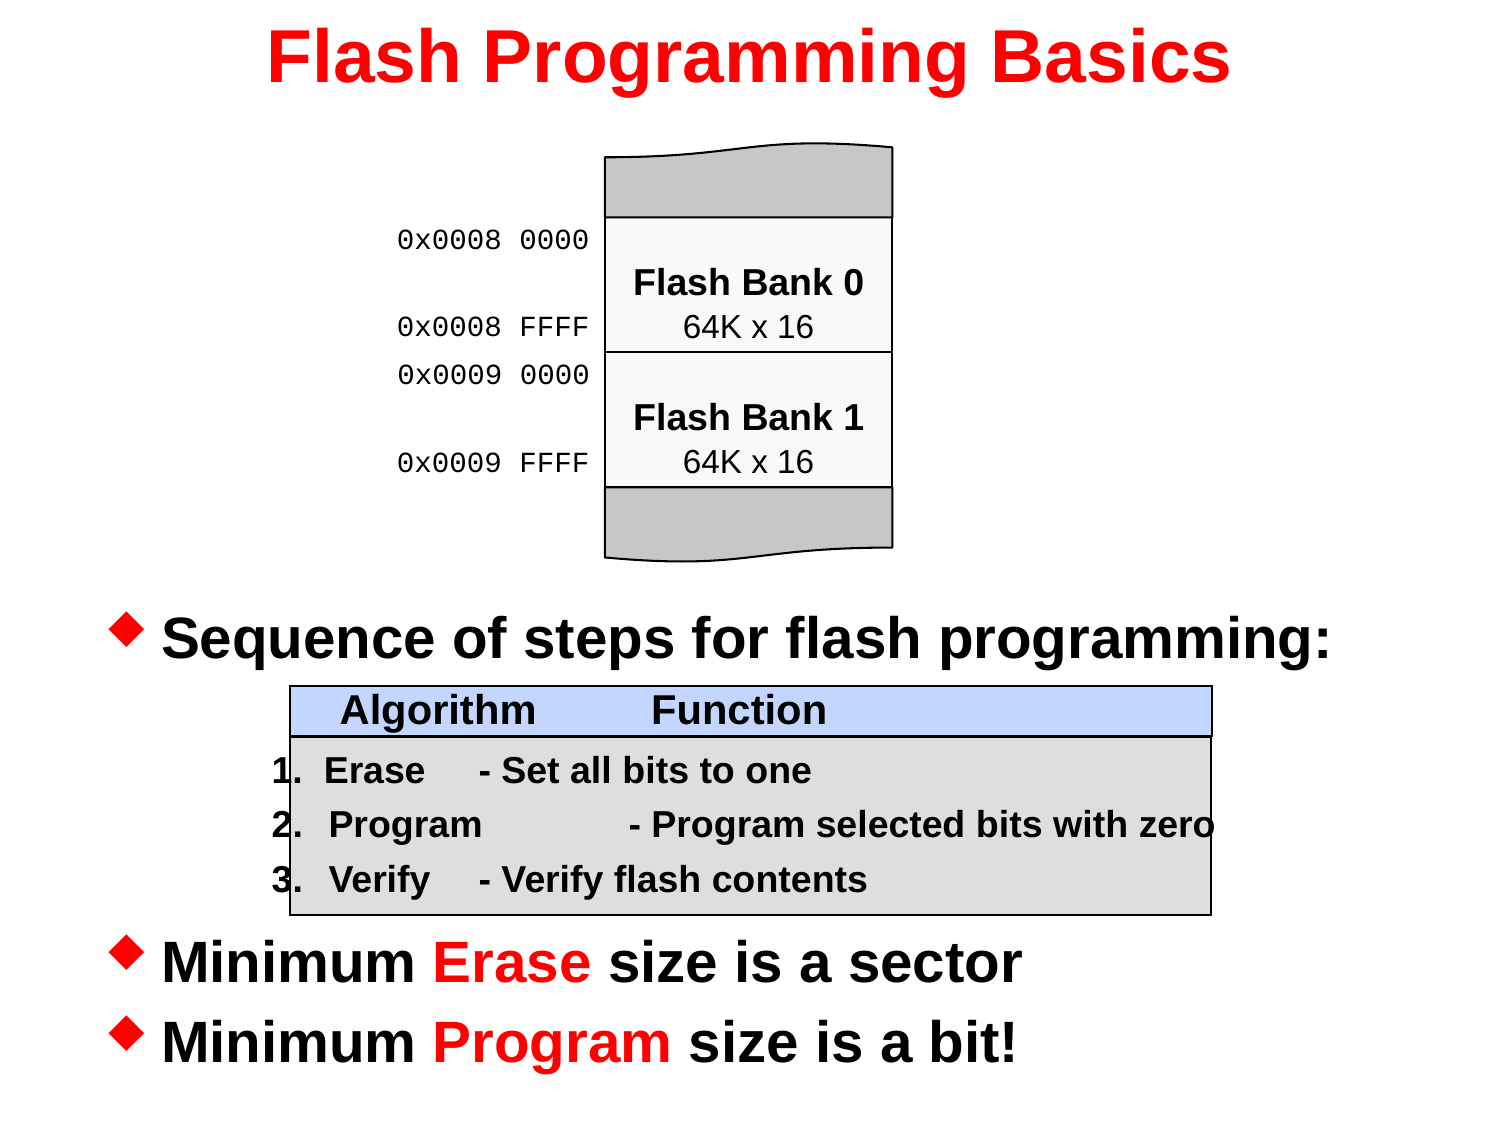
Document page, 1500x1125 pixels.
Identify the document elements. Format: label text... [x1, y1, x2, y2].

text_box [380, 142, 893, 563]
list Sequence of steps for flash programming: Minimum Erase size is a sector Minimum Program size is a bit! [89, 606, 1409, 1088]
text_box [284, 684, 1212, 916]
title Flash Programming Basics [0, 0, 1500, 122]
